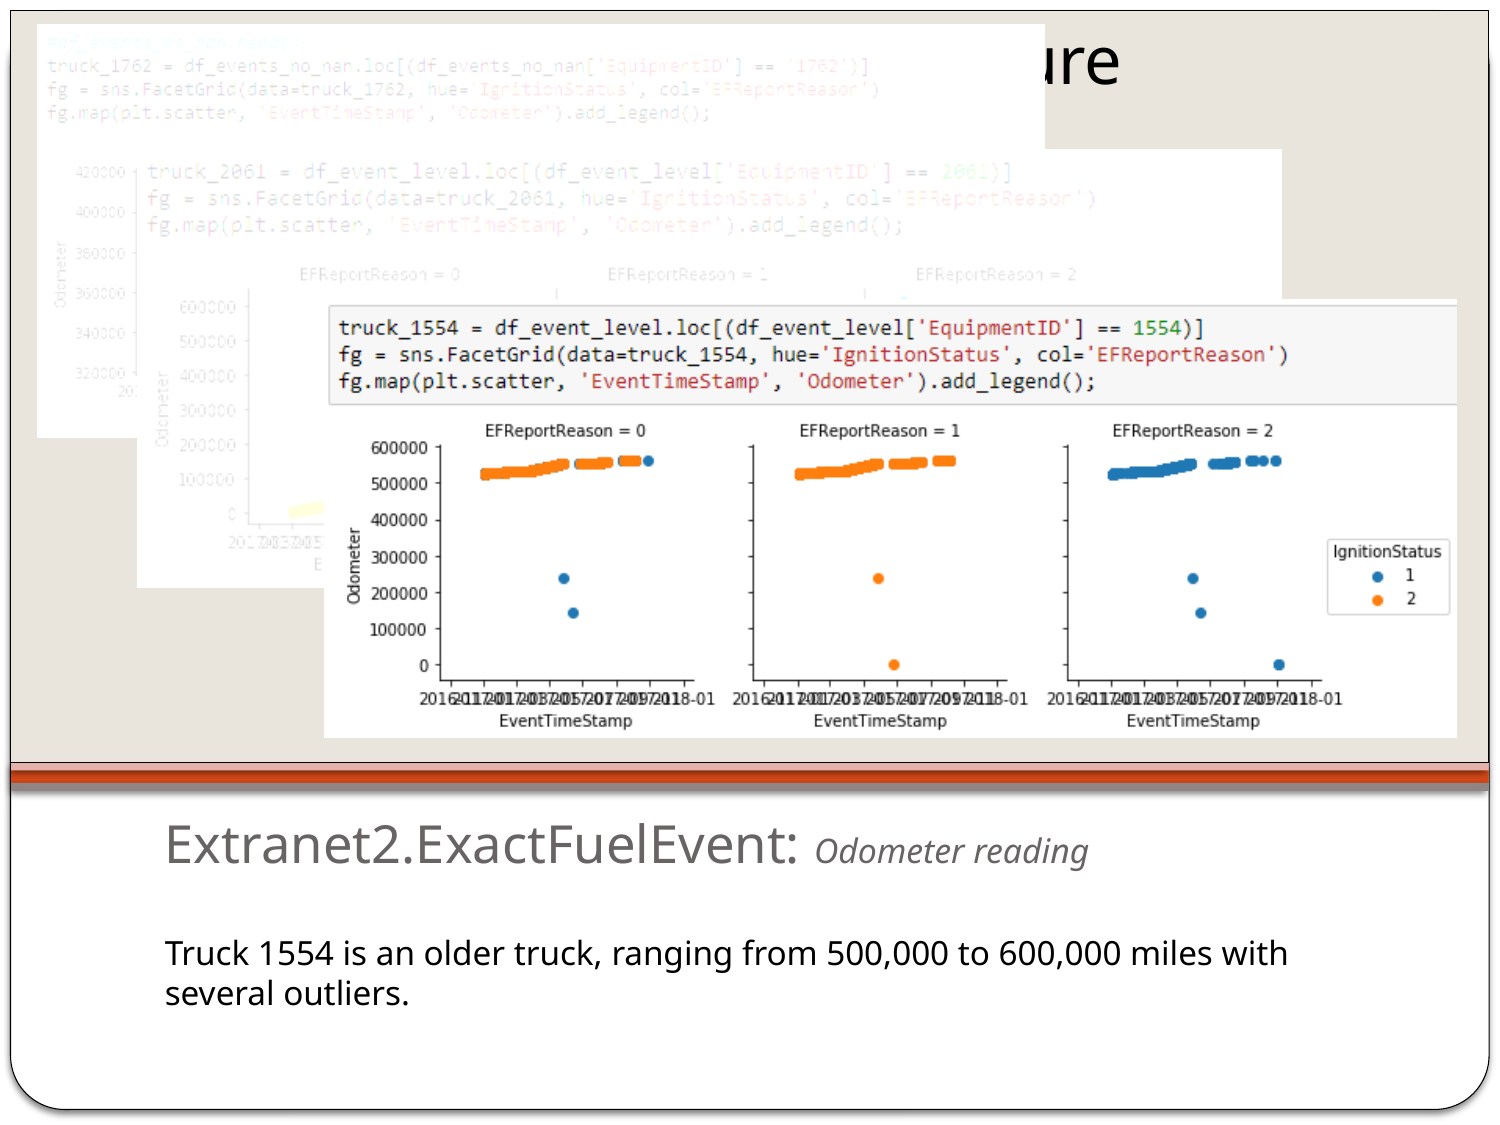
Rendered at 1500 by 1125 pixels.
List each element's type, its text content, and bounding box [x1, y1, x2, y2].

picture [10, 10, 1489, 763]
title Extranet2.ExactFuelEvent: Odometer reading [150, 803, 1350, 890]
list Truck 1554 is an older truck, ranging from 500,000 to 600,000 miles with several outliers. [150, 924, 1350, 1038]
